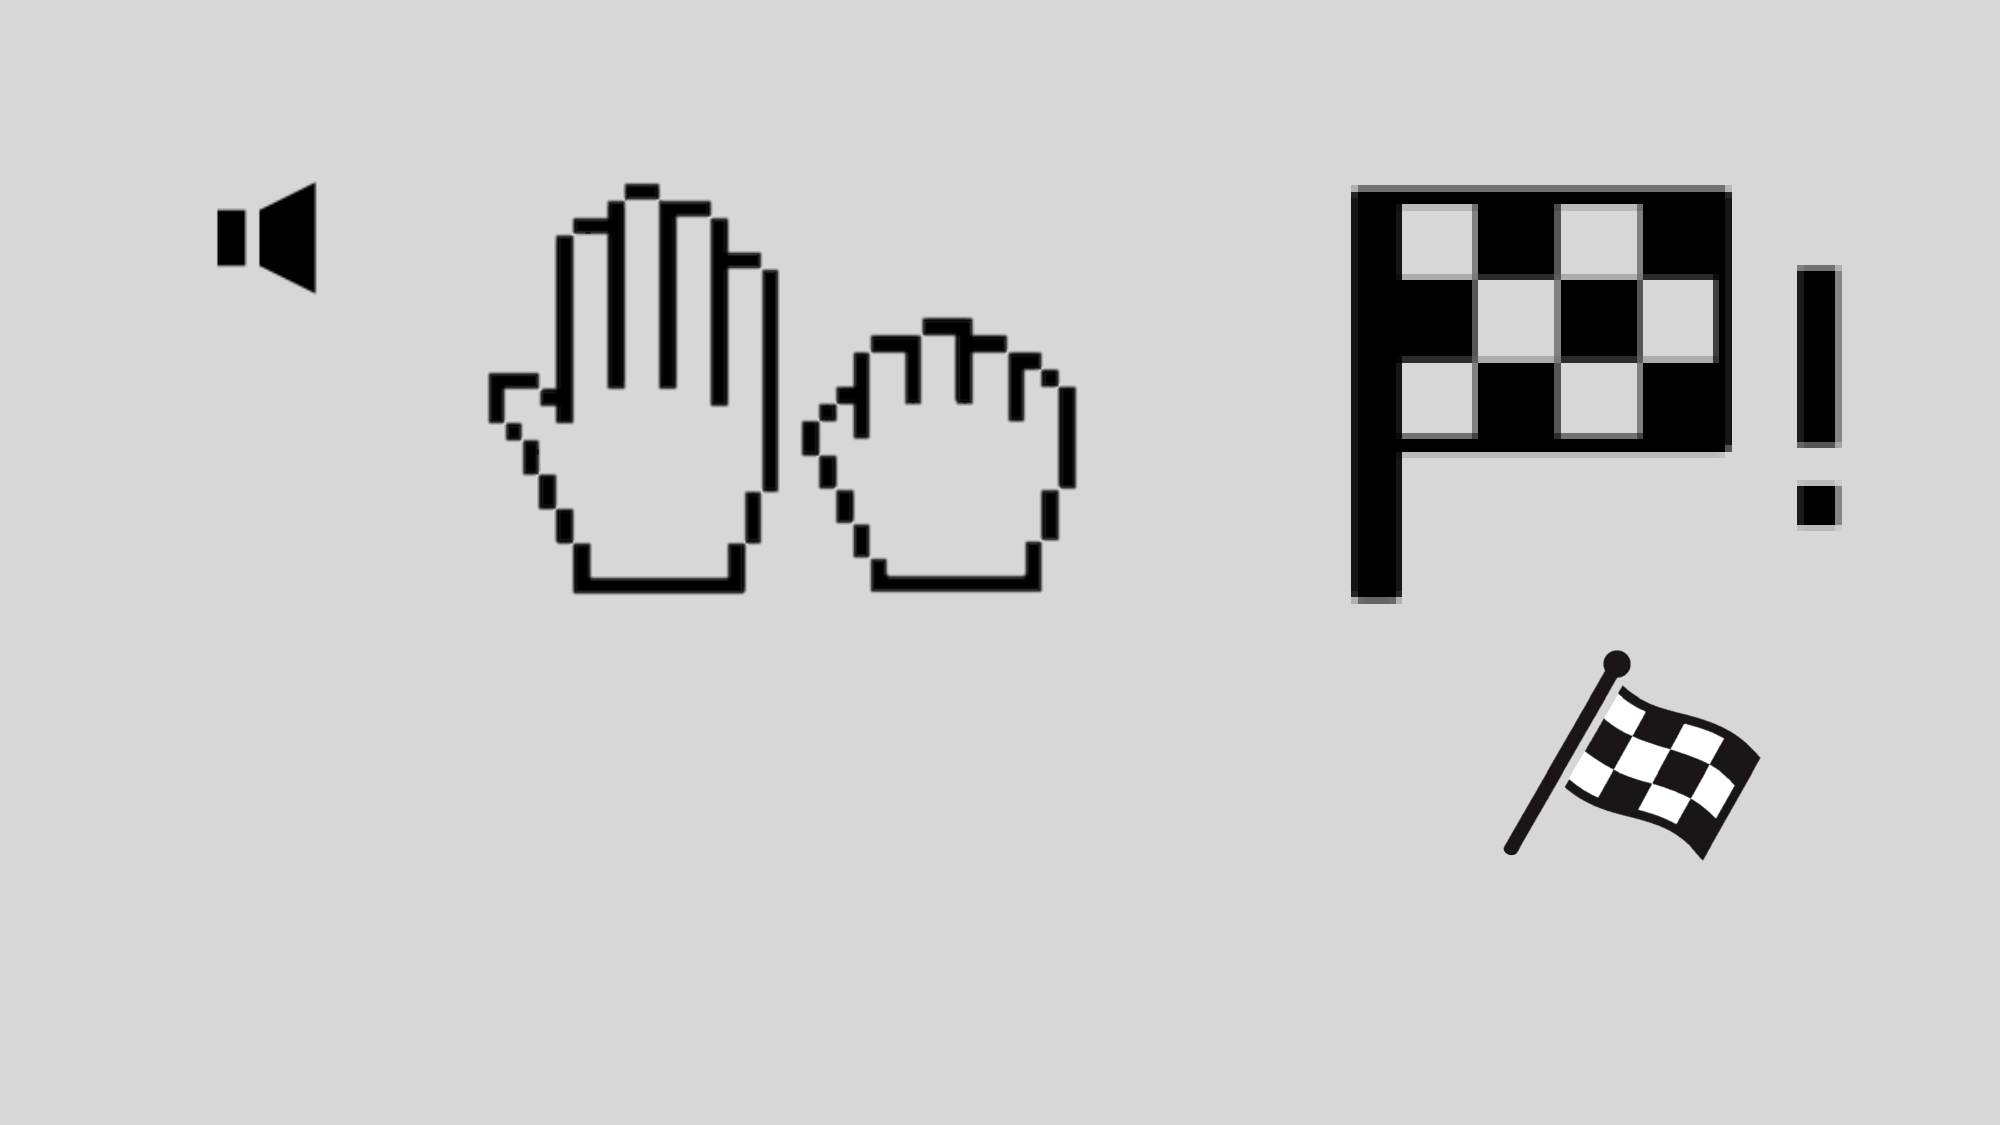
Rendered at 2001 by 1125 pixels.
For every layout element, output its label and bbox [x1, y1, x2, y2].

text_box [1479, 623, 1776, 921]
picture [479, 173, 1088, 604]
picture [197, 134, 407, 343]
text_box [1247, 47, 1941, 742]
